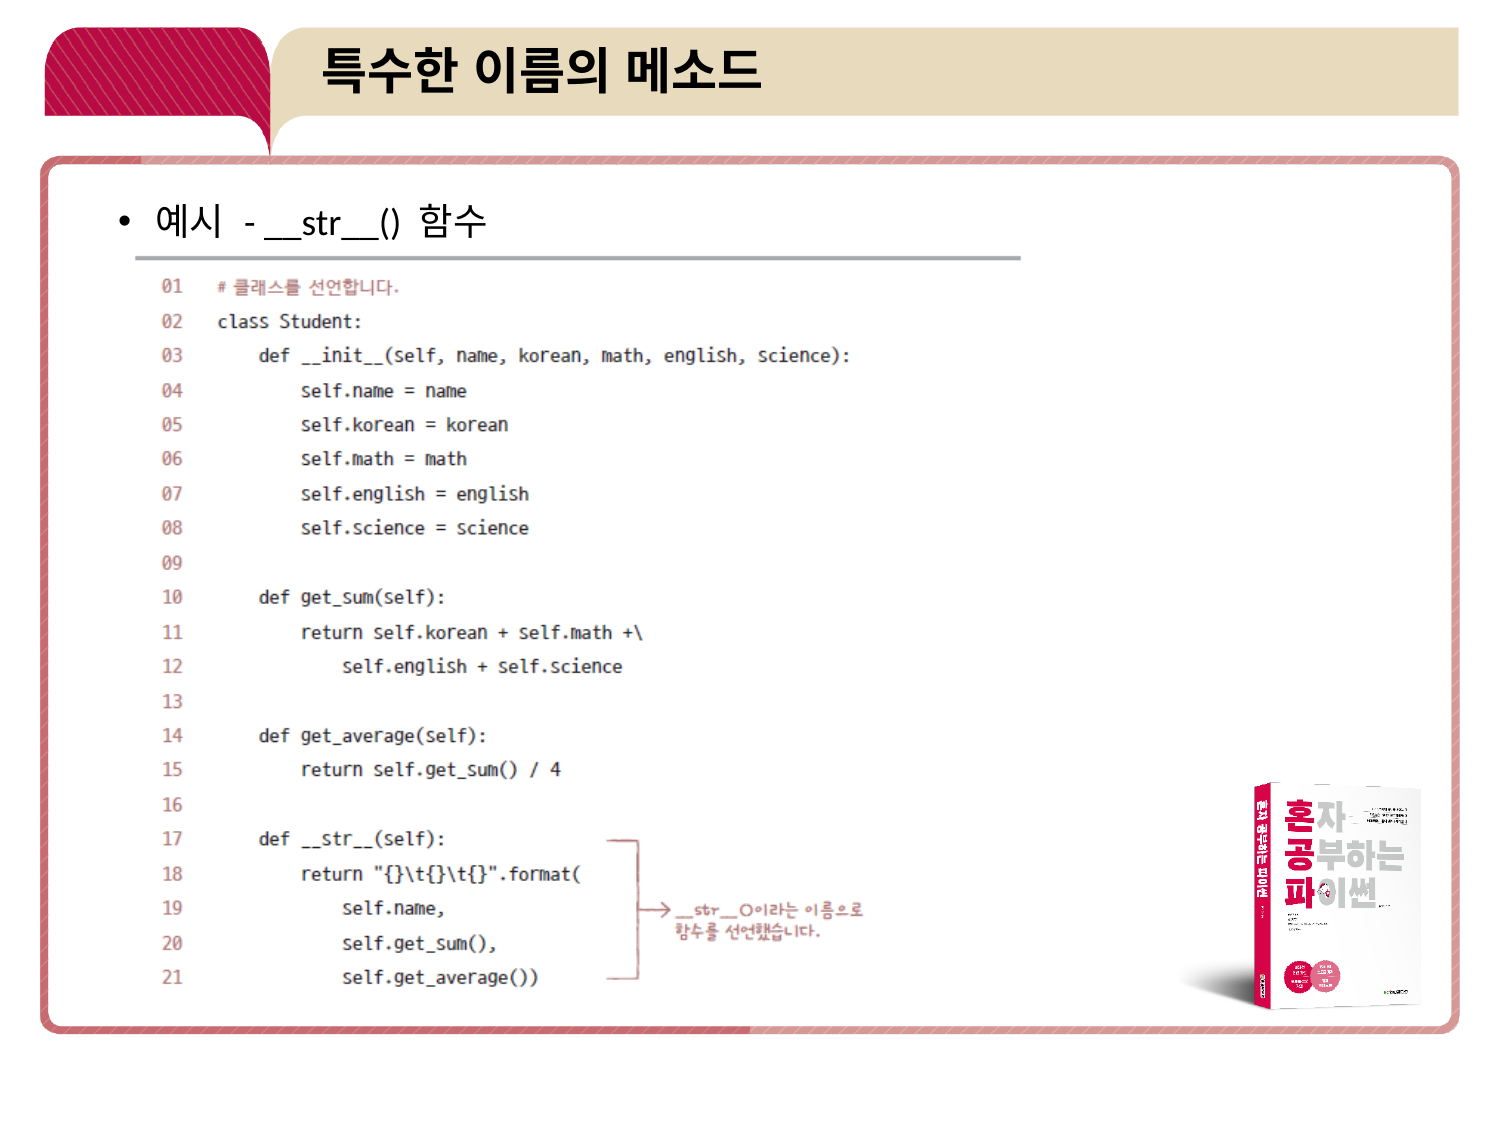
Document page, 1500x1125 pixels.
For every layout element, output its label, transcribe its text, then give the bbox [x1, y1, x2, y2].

title 특수한 이름의 메소드 [306, 42, 1385, 105]
list 예시 - __str__() 함수 [103, 195, 1397, 1014]
picture [0, 0, 1500, 1043]
